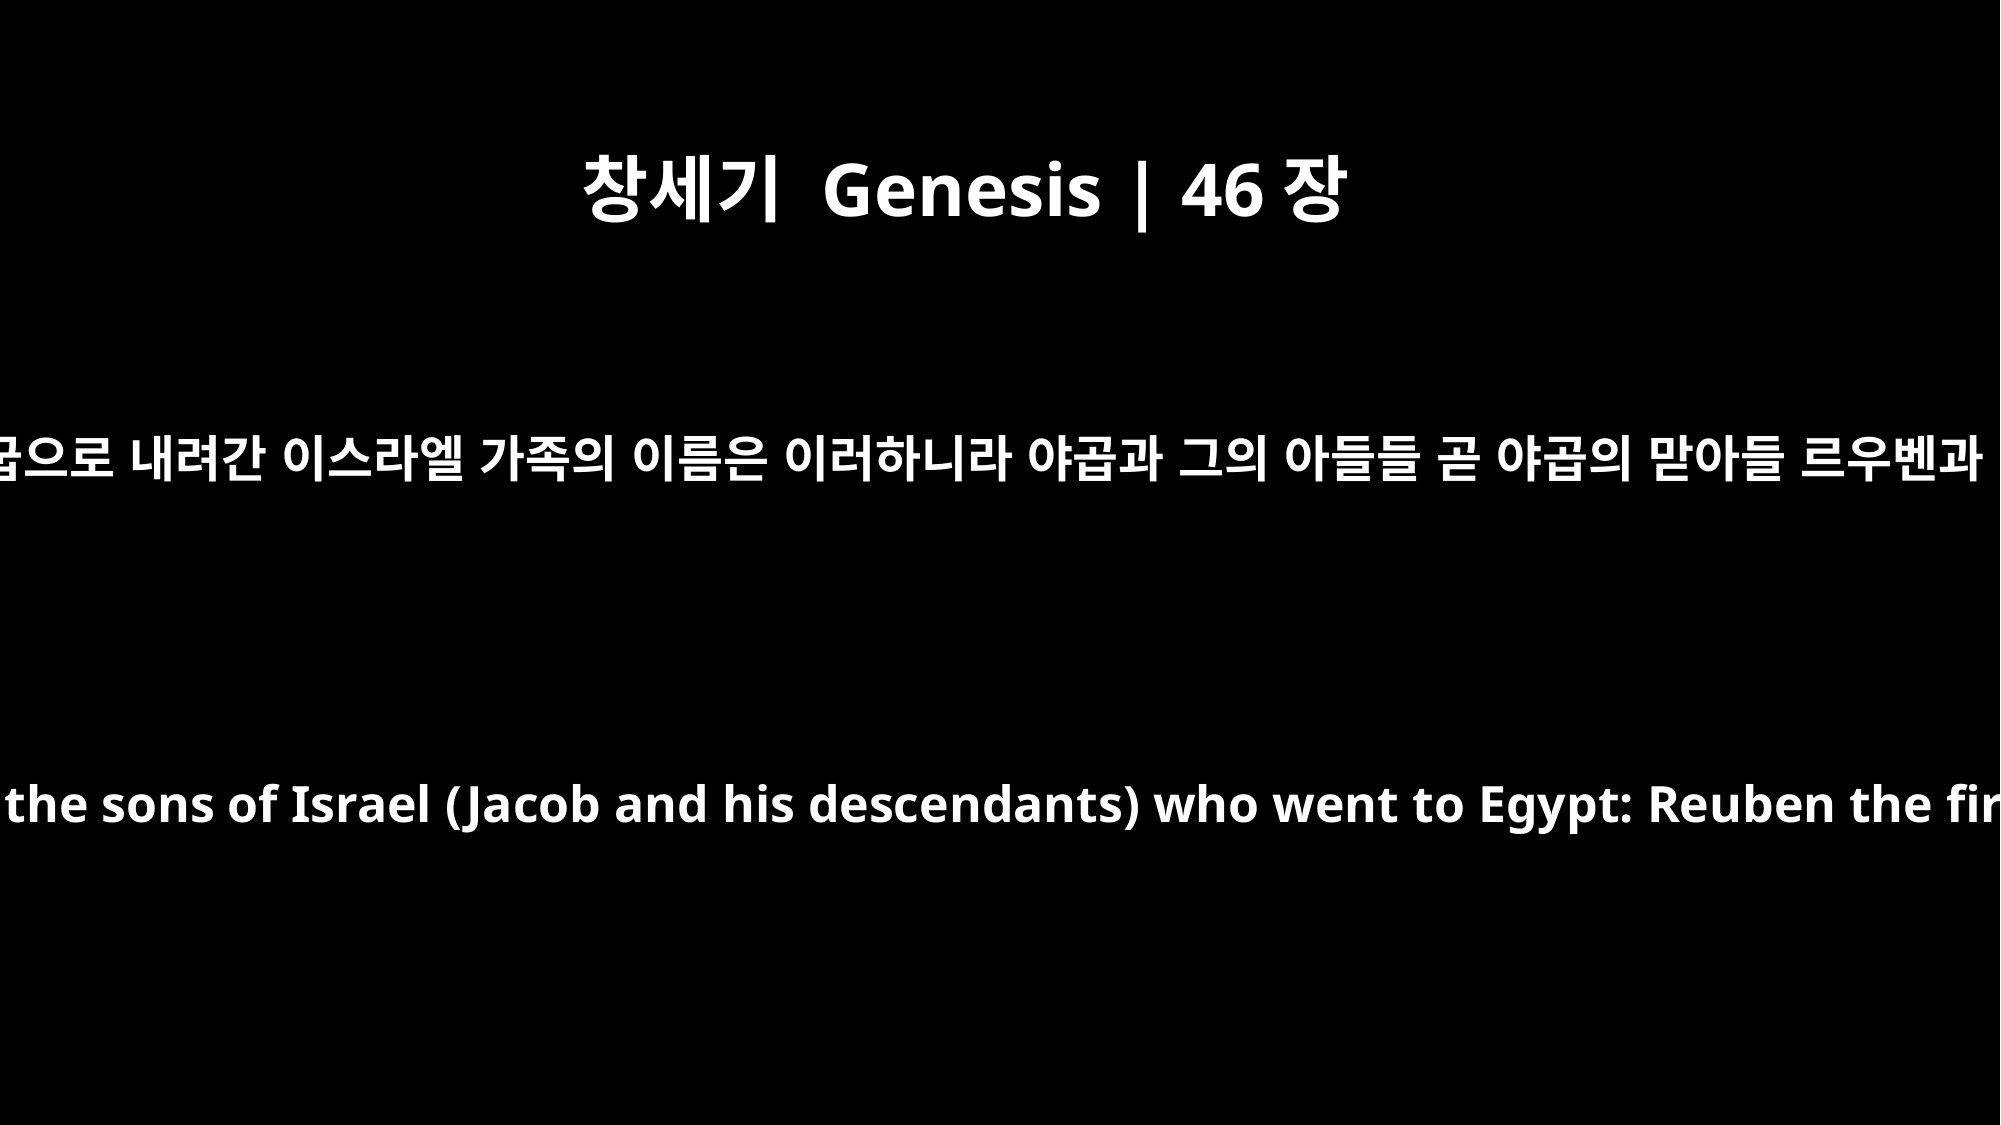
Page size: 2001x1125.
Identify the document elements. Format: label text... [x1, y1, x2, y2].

text_box 8 애굽으로 내려간 이스라엘 가족의 이름은 이러하니라 야곱과 그의 아들들 곧 야곱의 맏아들 르우벤과 [0, 359, 2000, 495]
text_box 창세기 Genesis | 46장 [566, 136, 1365, 239]
text_box These are the names of the sons of Israel (Jacob and his descendants) who went to Egypt: Reuben the firstborn of Jacob. [0, 764, 2000, 840]
